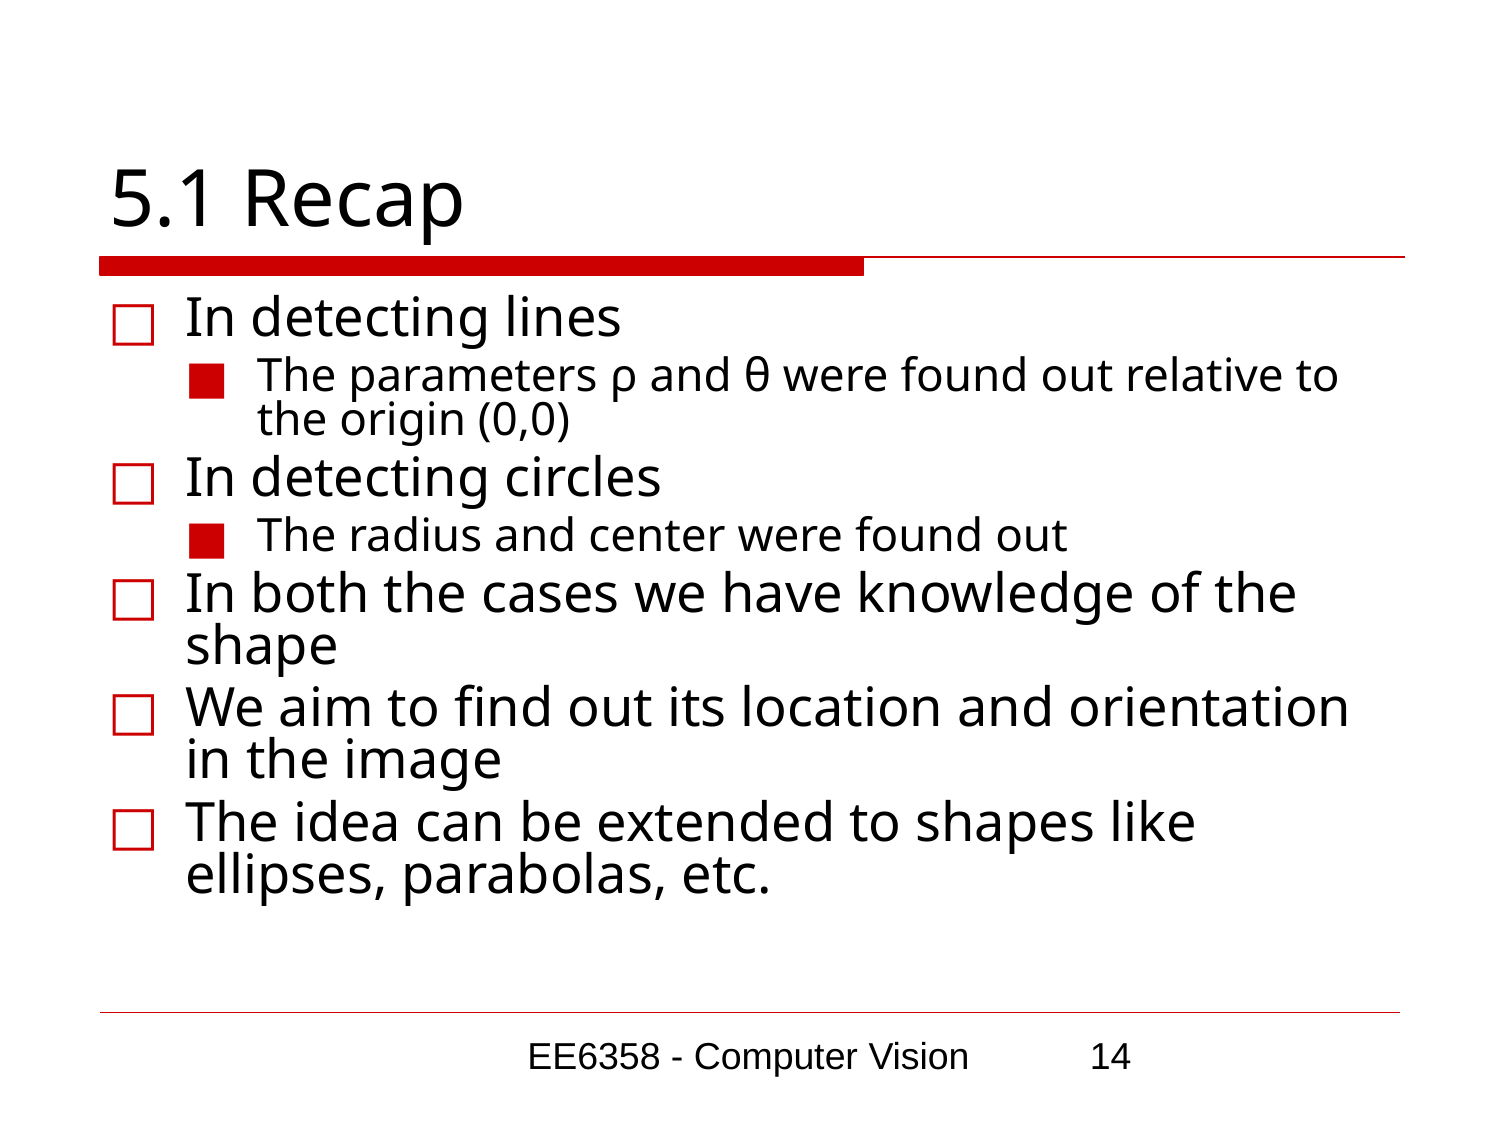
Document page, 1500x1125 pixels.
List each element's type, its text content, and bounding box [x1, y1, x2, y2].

footer EE6358 - Computer Vision [512, 1024, 988, 1103]
slide_number ‹#› [1074, 1024, 1400, 1103]
title 5.1 Recap [94, 50, 1407, 250]
list In detecting lines The parameters ρ and θ were found out relative to the origin (0,0) In detecting circles The radius and center were found out In both the cases we have knowledge of the shape We aim to find out its location and orientation in the image The idea can be extended to shapes like ellipses, parabolas, etc. [92, 287, 1406, 988]
